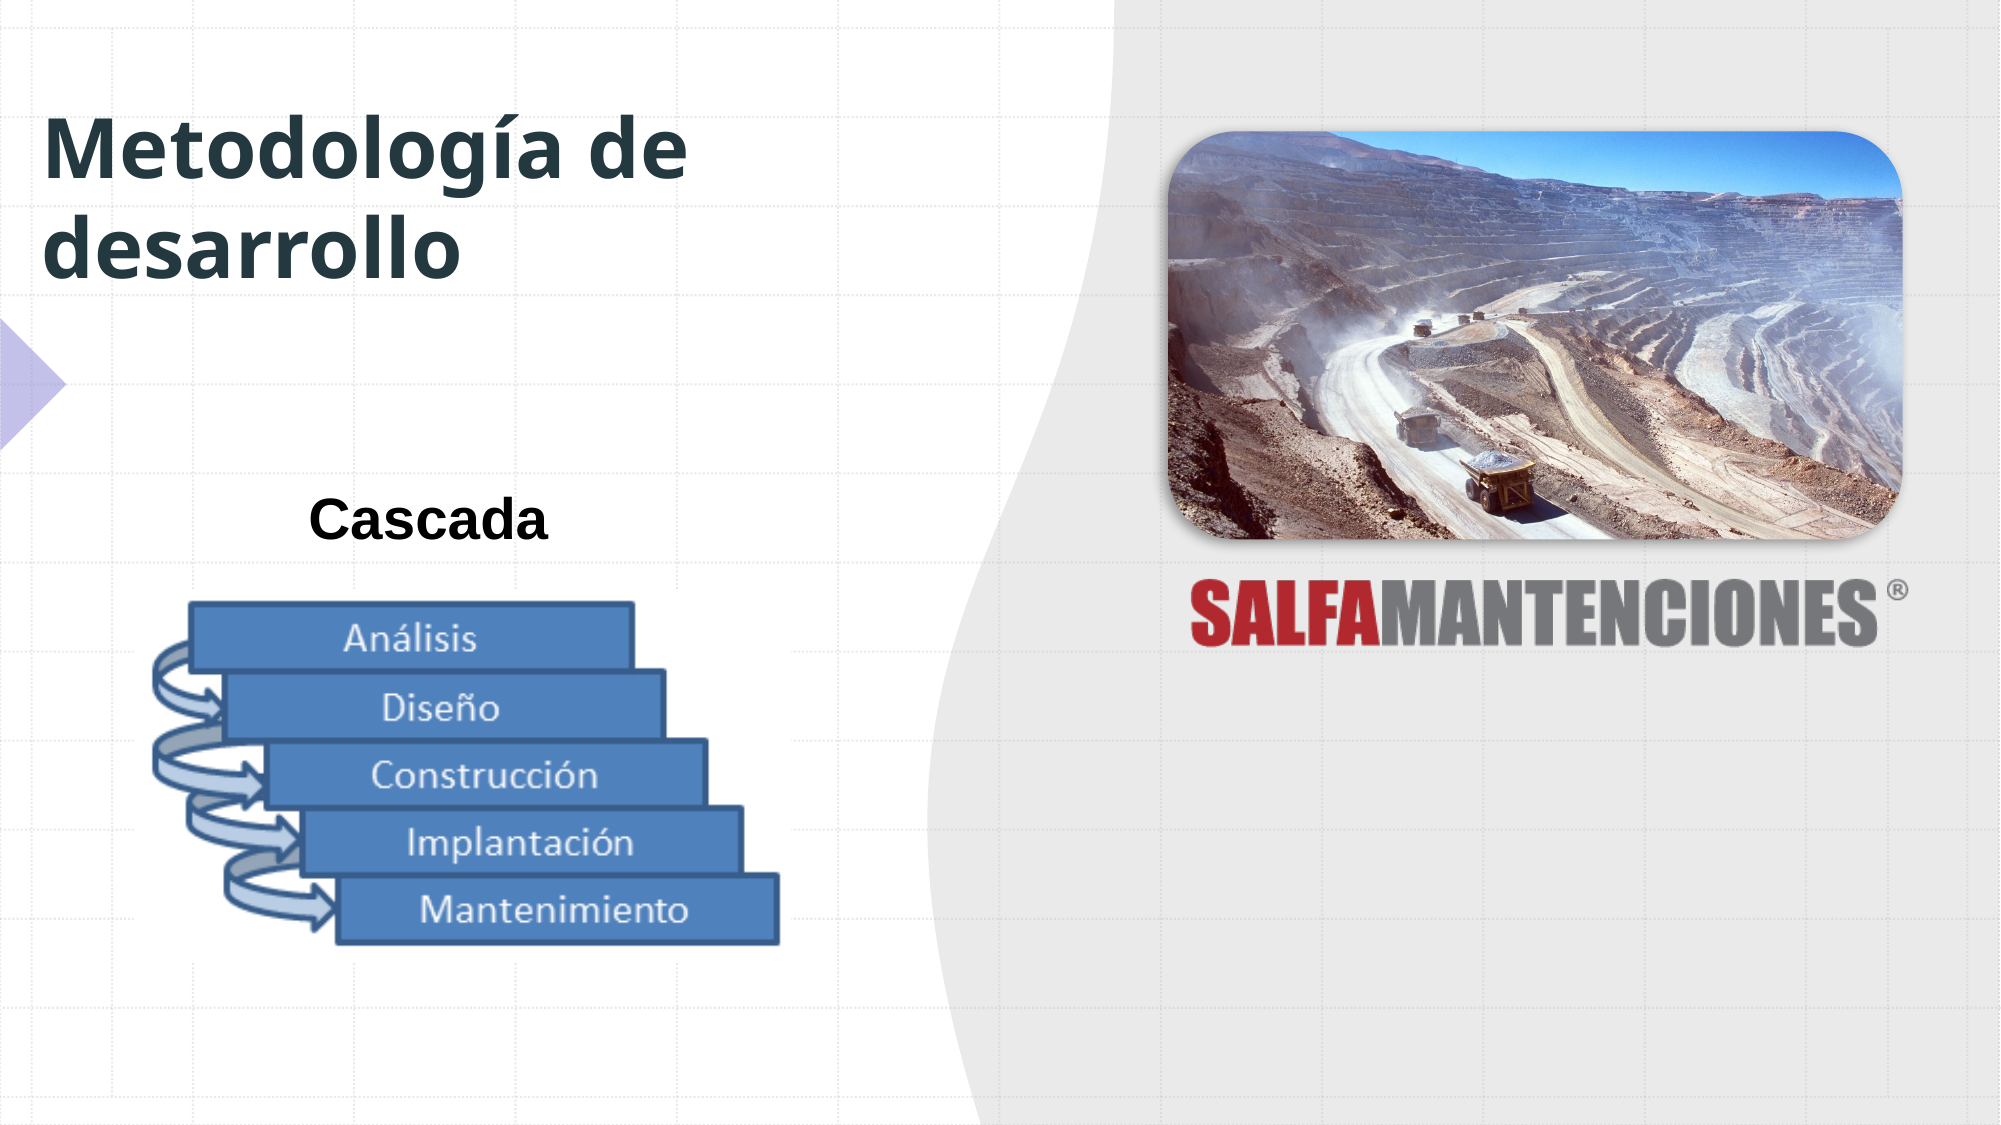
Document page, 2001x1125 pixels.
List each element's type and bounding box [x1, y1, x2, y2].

picture [1168, 131, 1903, 540]
picture [134, 591, 791, 961]
text_box [0, 0, 2000, 1125]
picture [1186, 554, 1916, 672]
